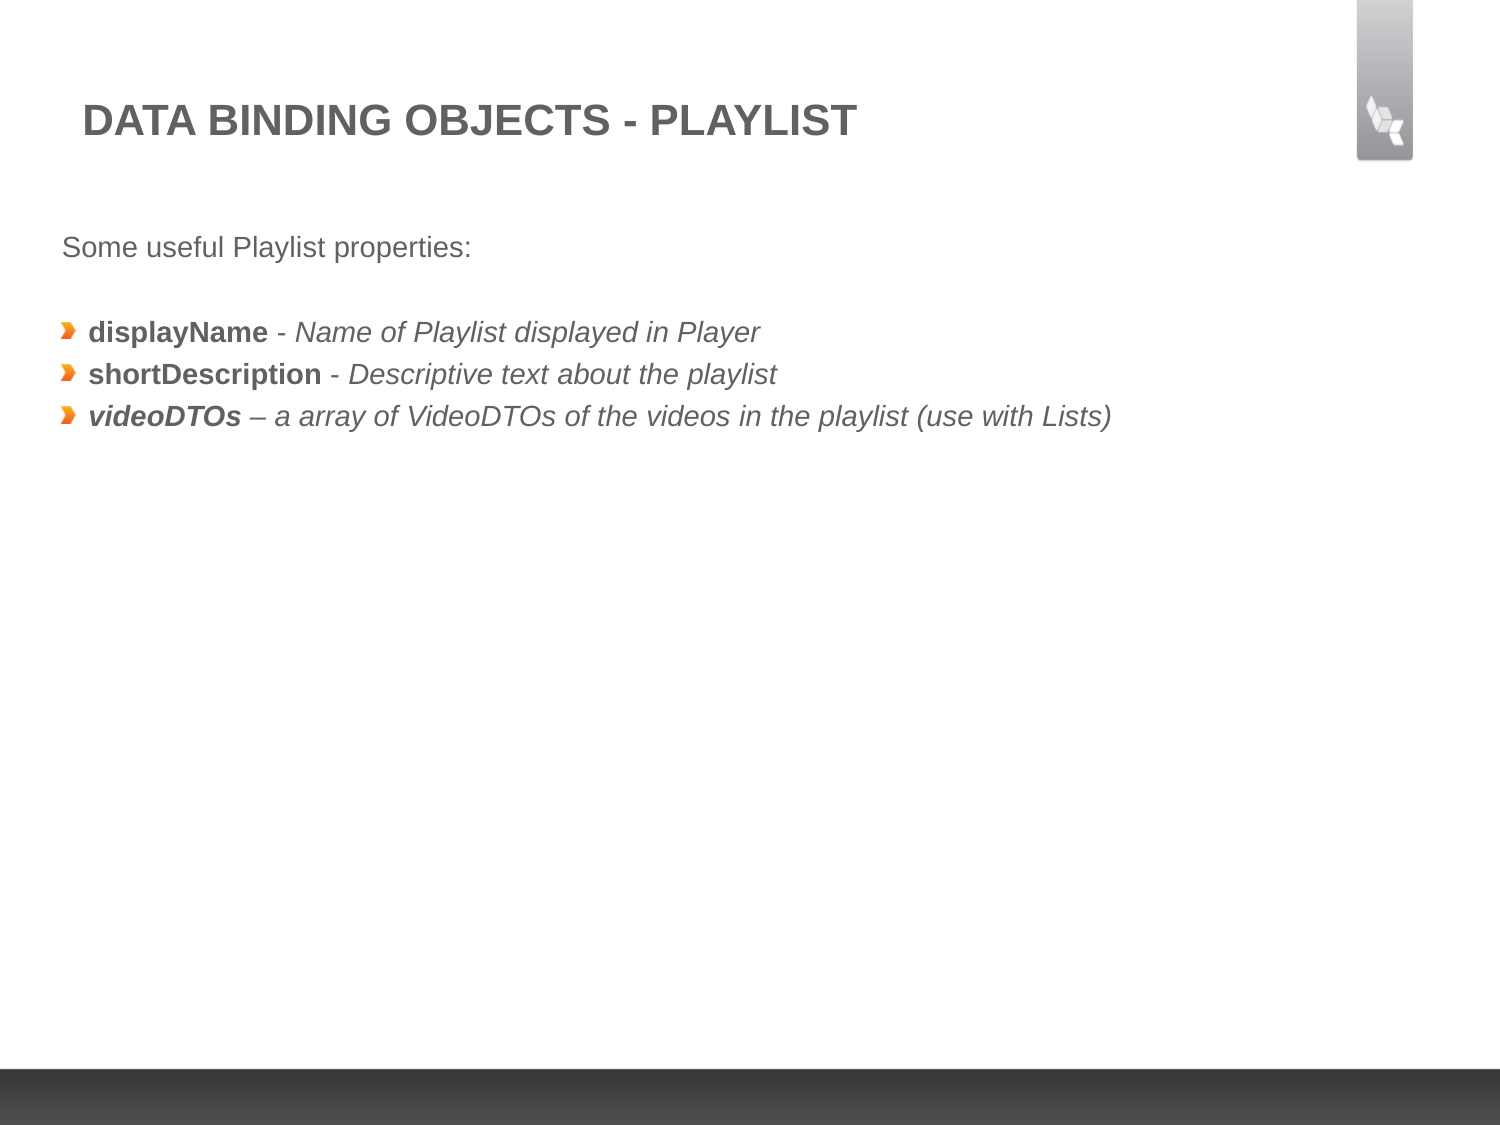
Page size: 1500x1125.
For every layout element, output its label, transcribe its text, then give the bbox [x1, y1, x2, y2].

title Data Binding Objects - Playlist [66, 34, 1322, 203]
picture [0, 0, 1500, 1125]
list Some useful Playlist properties: displayName - Name of Playlist displayed in Player shortDescription - Descriptive text about the playlist videoDTOs – a array of VideoDTOs of the videos in the playlist (use with Lists) [46, 220, 1325, 937]
